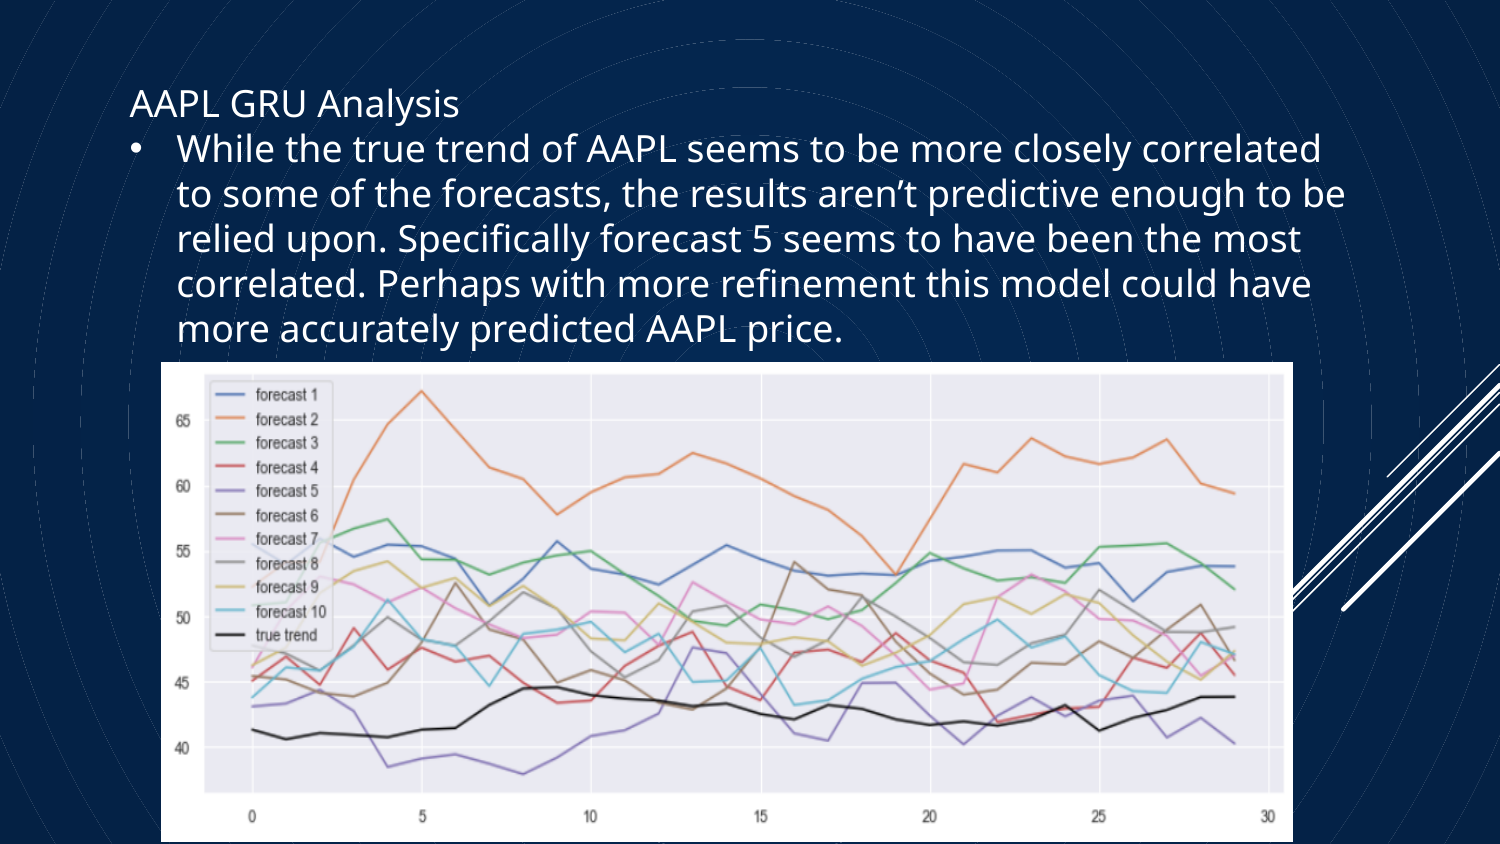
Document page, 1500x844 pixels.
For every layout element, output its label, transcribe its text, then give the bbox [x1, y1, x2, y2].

picture [161, 361, 1293, 842]
text_box AAPL GRU Analysis While the true trend of AAPL seems to be more closely correlated to some of the forecasts, the results aren’t predictive enough to be relied upon. Specifically forecast 5 seems to have been the most correlated. Perhaps with more refinement this model could have more accurately predicted AAPL price. [114, 72, 1369, 358]
